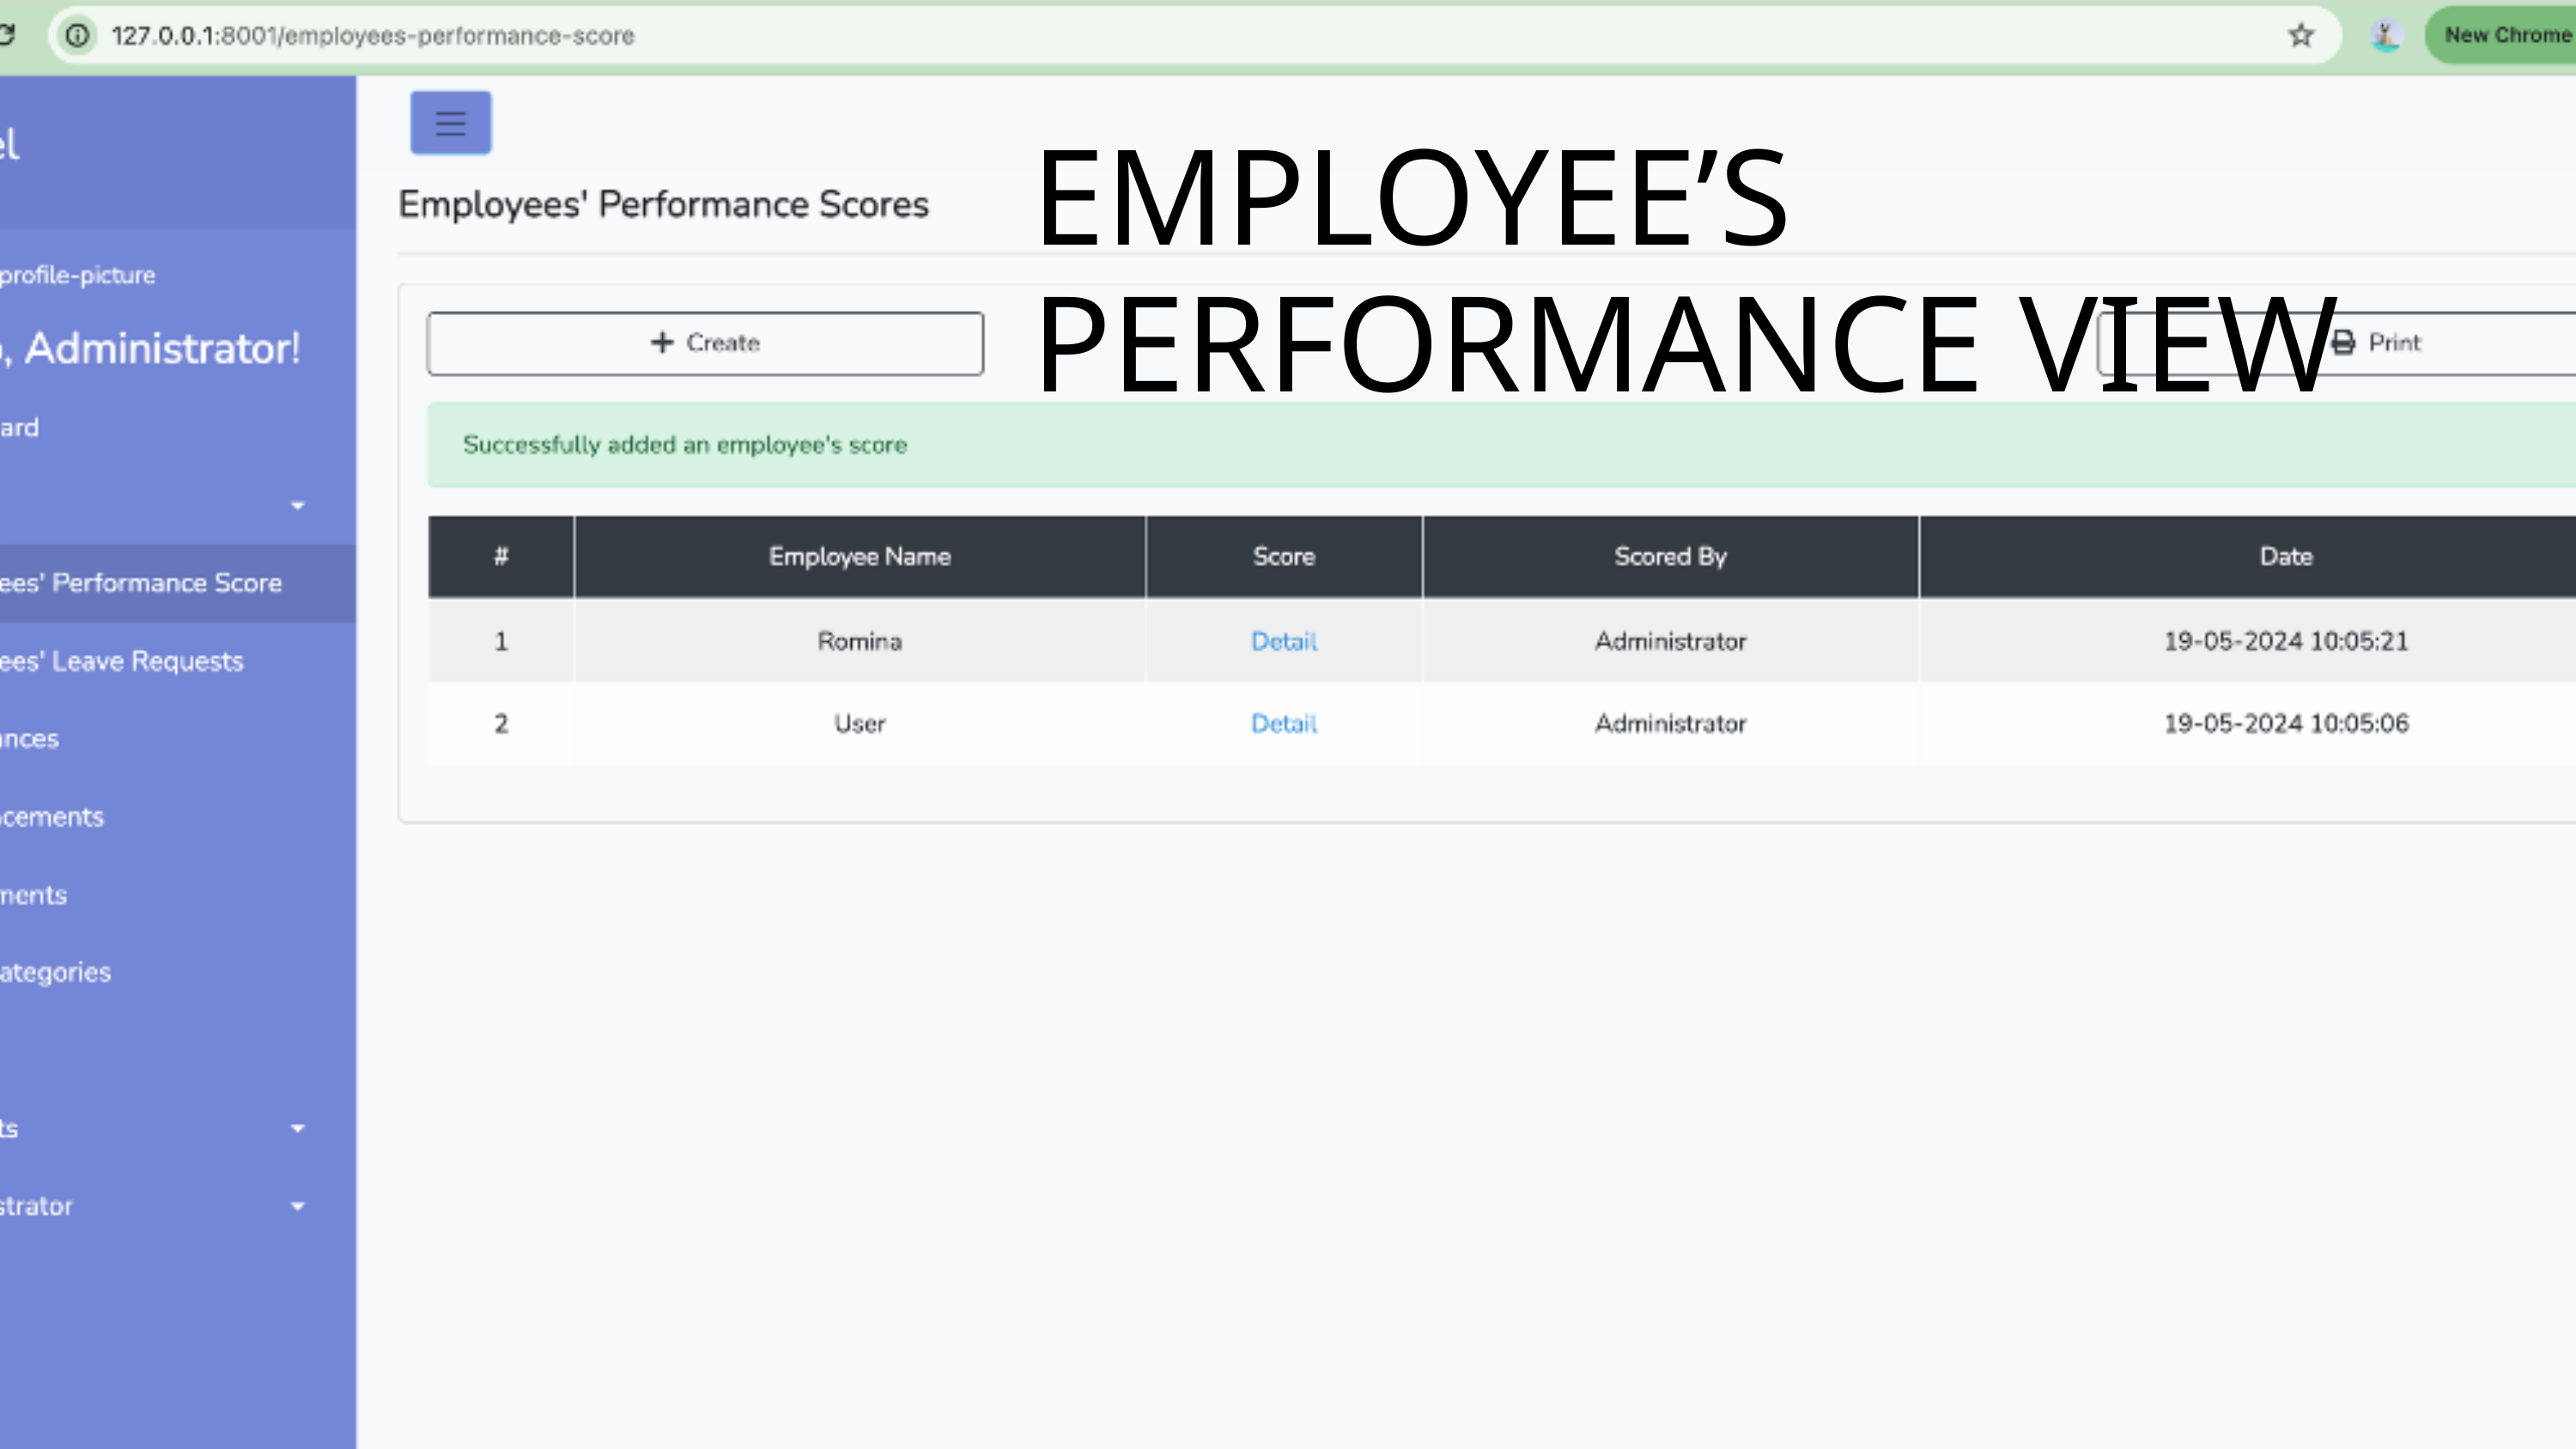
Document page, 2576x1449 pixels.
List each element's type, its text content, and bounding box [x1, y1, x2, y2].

text_box EMPLOYEE’S PERFORMANCE VIEW [1031, 124, 2576, 419]
text_box [0, 0, 2576, 1449]
